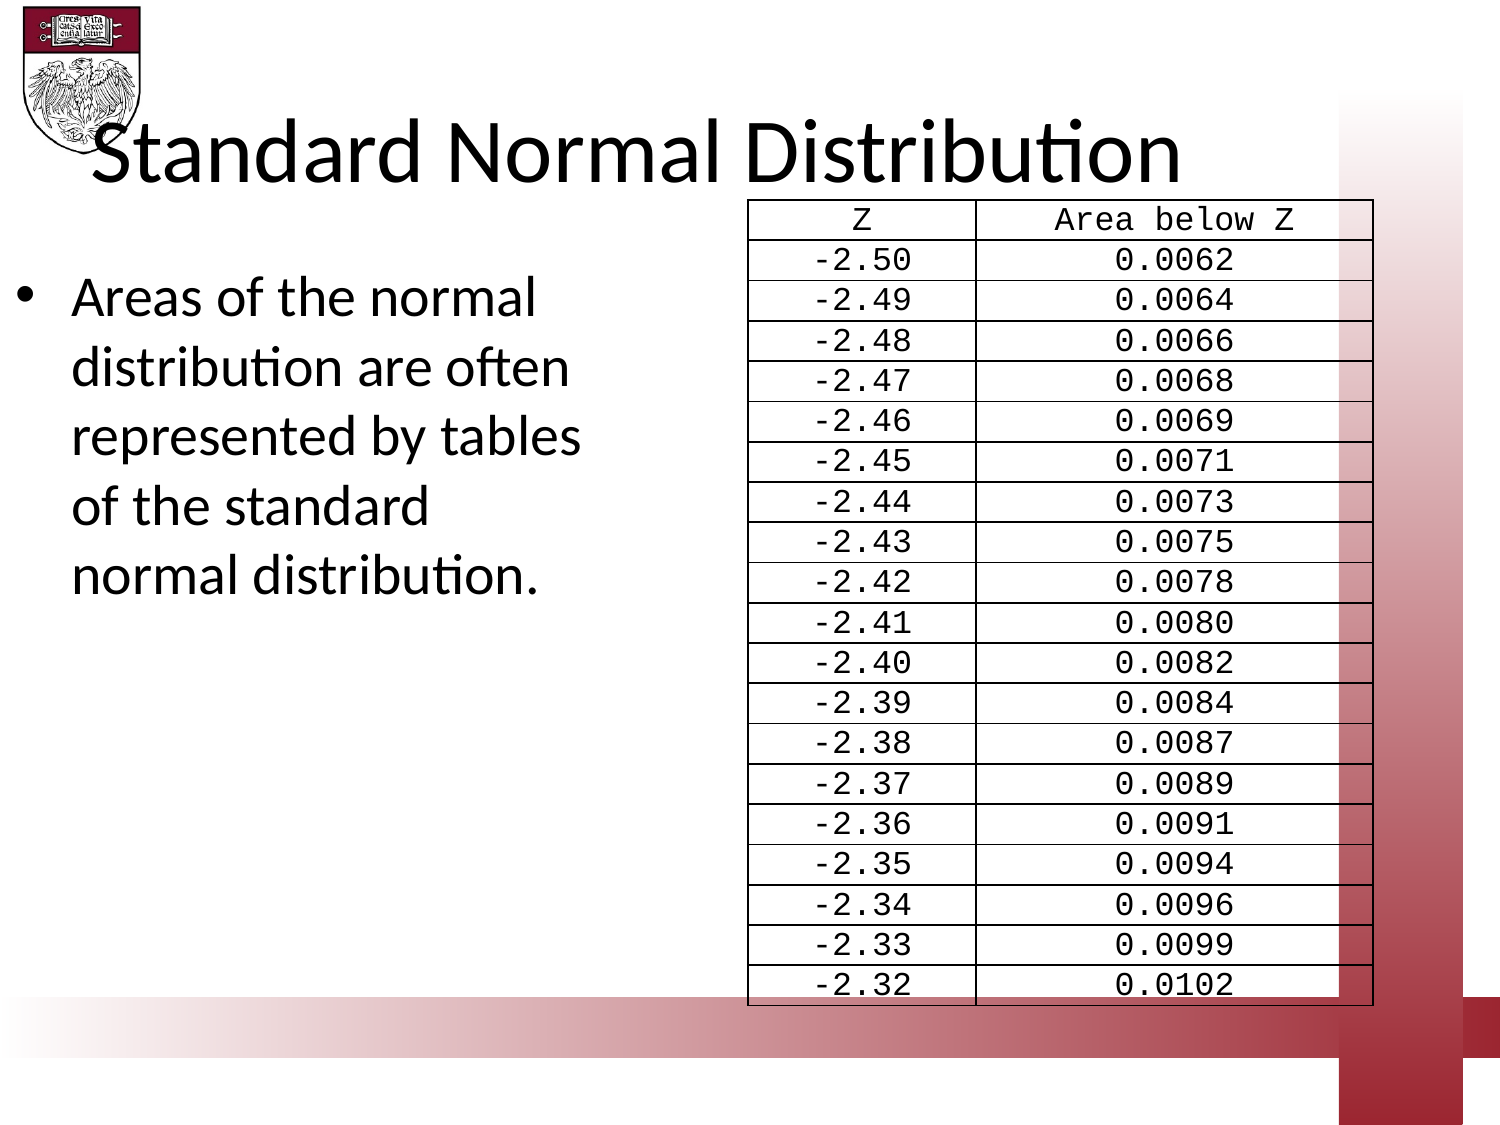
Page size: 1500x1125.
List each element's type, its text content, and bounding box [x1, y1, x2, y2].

table_cell -2.35 [749, 845, 975, 884]
table_cell -2.43 [749, 523, 975, 562]
table_cell -2.34 [749, 886, 975, 924]
table_cell -2.32 [749, 966, 975, 1005]
table_cell 0.0080 [977, 604, 1372, 642]
table_cell -2.36 [749, 805, 975, 844]
table_cell -2.38 [749, 724, 975, 763]
table_cell -2.40 [749, 644, 975, 682]
table_cell 0.0066 [977, 322, 1372, 360]
table_cell 0.0089 [977, 765, 1372, 803]
list Areas of the normal distribution are often represented by tables of the standard normal distribution. [0, 251, 625, 913]
table_cell 0.0073 [977, 483, 1372, 521]
table_cell 0.0062 [977, 241, 1372, 280]
table_cell -2.42 [749, 563, 975, 602]
table_cell -2.47 [749, 362, 975, 401]
table_cell 0.0064 [977, 281, 1372, 320]
table_cell 0.0068 [977, 362, 1372, 401]
table_cell 0.0071 [977, 443, 1372, 481]
table_cell 0.0084 [977, 684, 1372, 723]
table_cell 0.0069 [977, 402, 1372, 441]
table_cell 0.0075 [977, 523, 1372, 562]
title Standard Normal Distribution [0, 62, 1276, 230]
table_cell 0.0096 [977, 886, 1372, 924]
table_cell 0.0094 [977, 845, 1372, 884]
table_cell -2.44 [749, 483, 975, 521]
table_cell -2.50 [749, 241, 975, 280]
table_cell -2.37 [749, 765, 975, 803]
table_header Z [749, 201, 975, 239]
table_cell 0.0099 [977, 926, 1372, 964]
table_cell -2.39 [749, 684, 975, 723]
table_cell -2.46 [749, 402, 975, 441]
table_cell 0.0078 [977, 563, 1372, 602]
table_cell -2.48 [749, 322, 975, 360]
table_cell -2.49 [749, 281, 975, 320]
table_cell 0.0087 [977, 724, 1372, 763]
table_header Area below Z [977, 201, 1372, 239]
table_cell 0.0082 [977, 644, 1372, 682]
table_cell 0.0091 [977, 805, 1372, 844]
table_cell 0.0102 [977, 966, 1372, 1005]
table_cell -2.41 [749, 604, 975, 642]
picture [0, 0, 163, 62]
table_cell -2.33 [749, 926, 975, 964]
table_cell -2.45 [749, 443, 975, 481]
